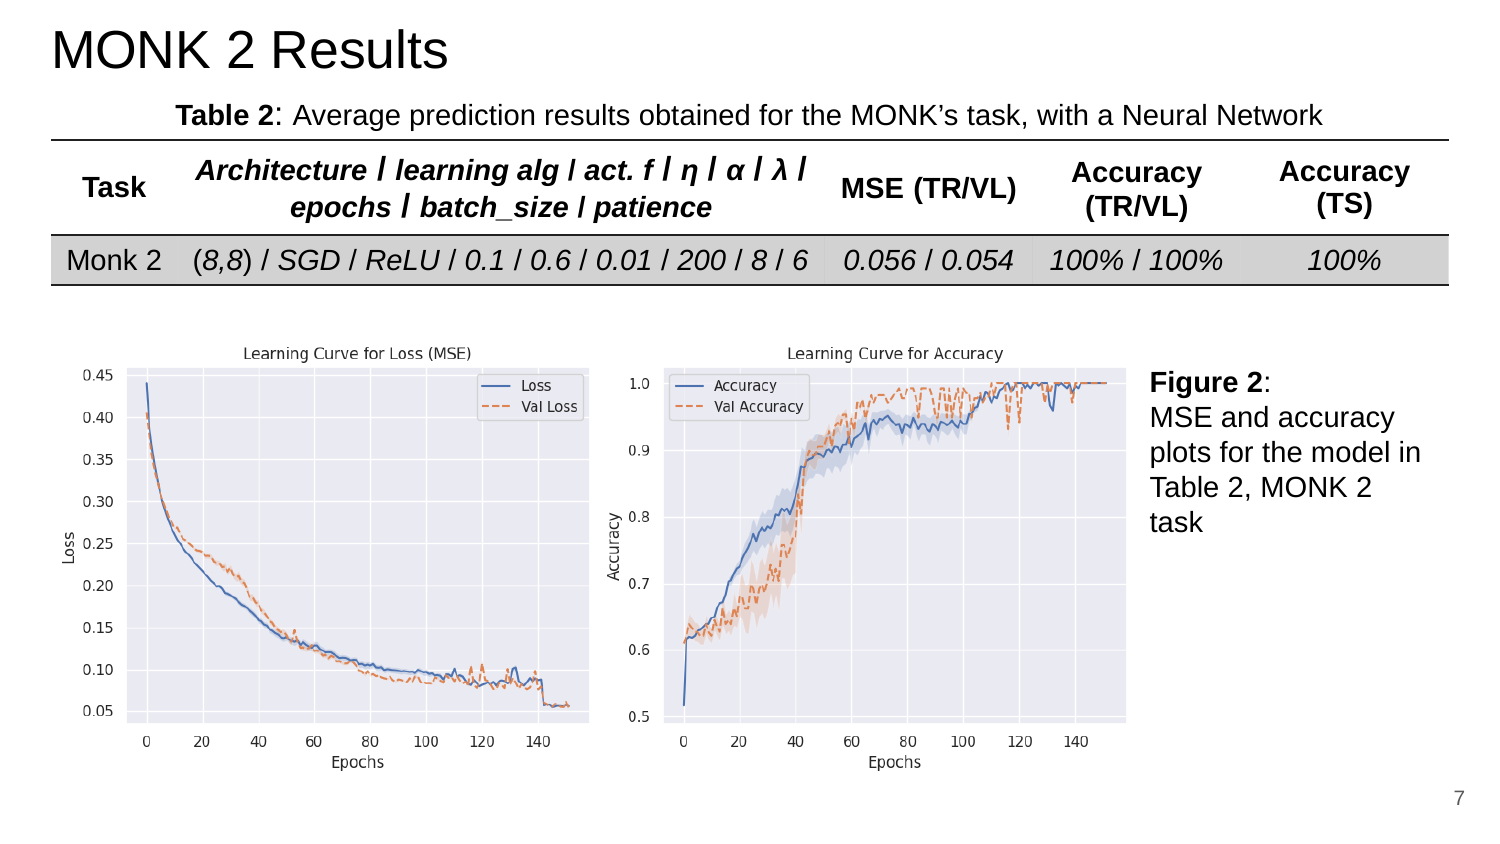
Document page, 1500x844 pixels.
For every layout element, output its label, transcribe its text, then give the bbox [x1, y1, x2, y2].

table_cell 100% [1241, 236, 1449, 284]
table_cell Monk 2 [51, 236, 178, 284]
title MONK 2 Results [51, 0, 1449, 84]
table_header Architecture / learning alg / act. f / η / α / λ / epochs / batch_size / patience [178, 141, 825, 234]
table_header Accuracy (TS) [1241, 141, 1449, 234]
table_header Task [51, 141, 178, 234]
text_box Figure 2: MSE and accuracy plots for the model in Table 2, MONK 2 task [1140, 356, 1449, 546]
table_cell 100% / 100% [1033, 236, 1241, 284]
slide_number 7 [1389, 764, 1480, 830]
table_cell 0.056 / 0.054 [825, 236, 1033, 284]
table_header Accuracy (TR/VL) [1033, 141, 1241, 234]
table_header MSE (TR/VL) [825, 141, 1033, 234]
table_cell (8,8) / SGD / ReLU / 0.1 / 0.6 / 0.01 / 200 / 8 / 6 [178, 236, 825, 284]
text_box Table 2: Average prediction results obtained for the MONK’s task, with a Neural Network [51, 84, 1449, 139]
picture [50, 337, 1136, 780]
